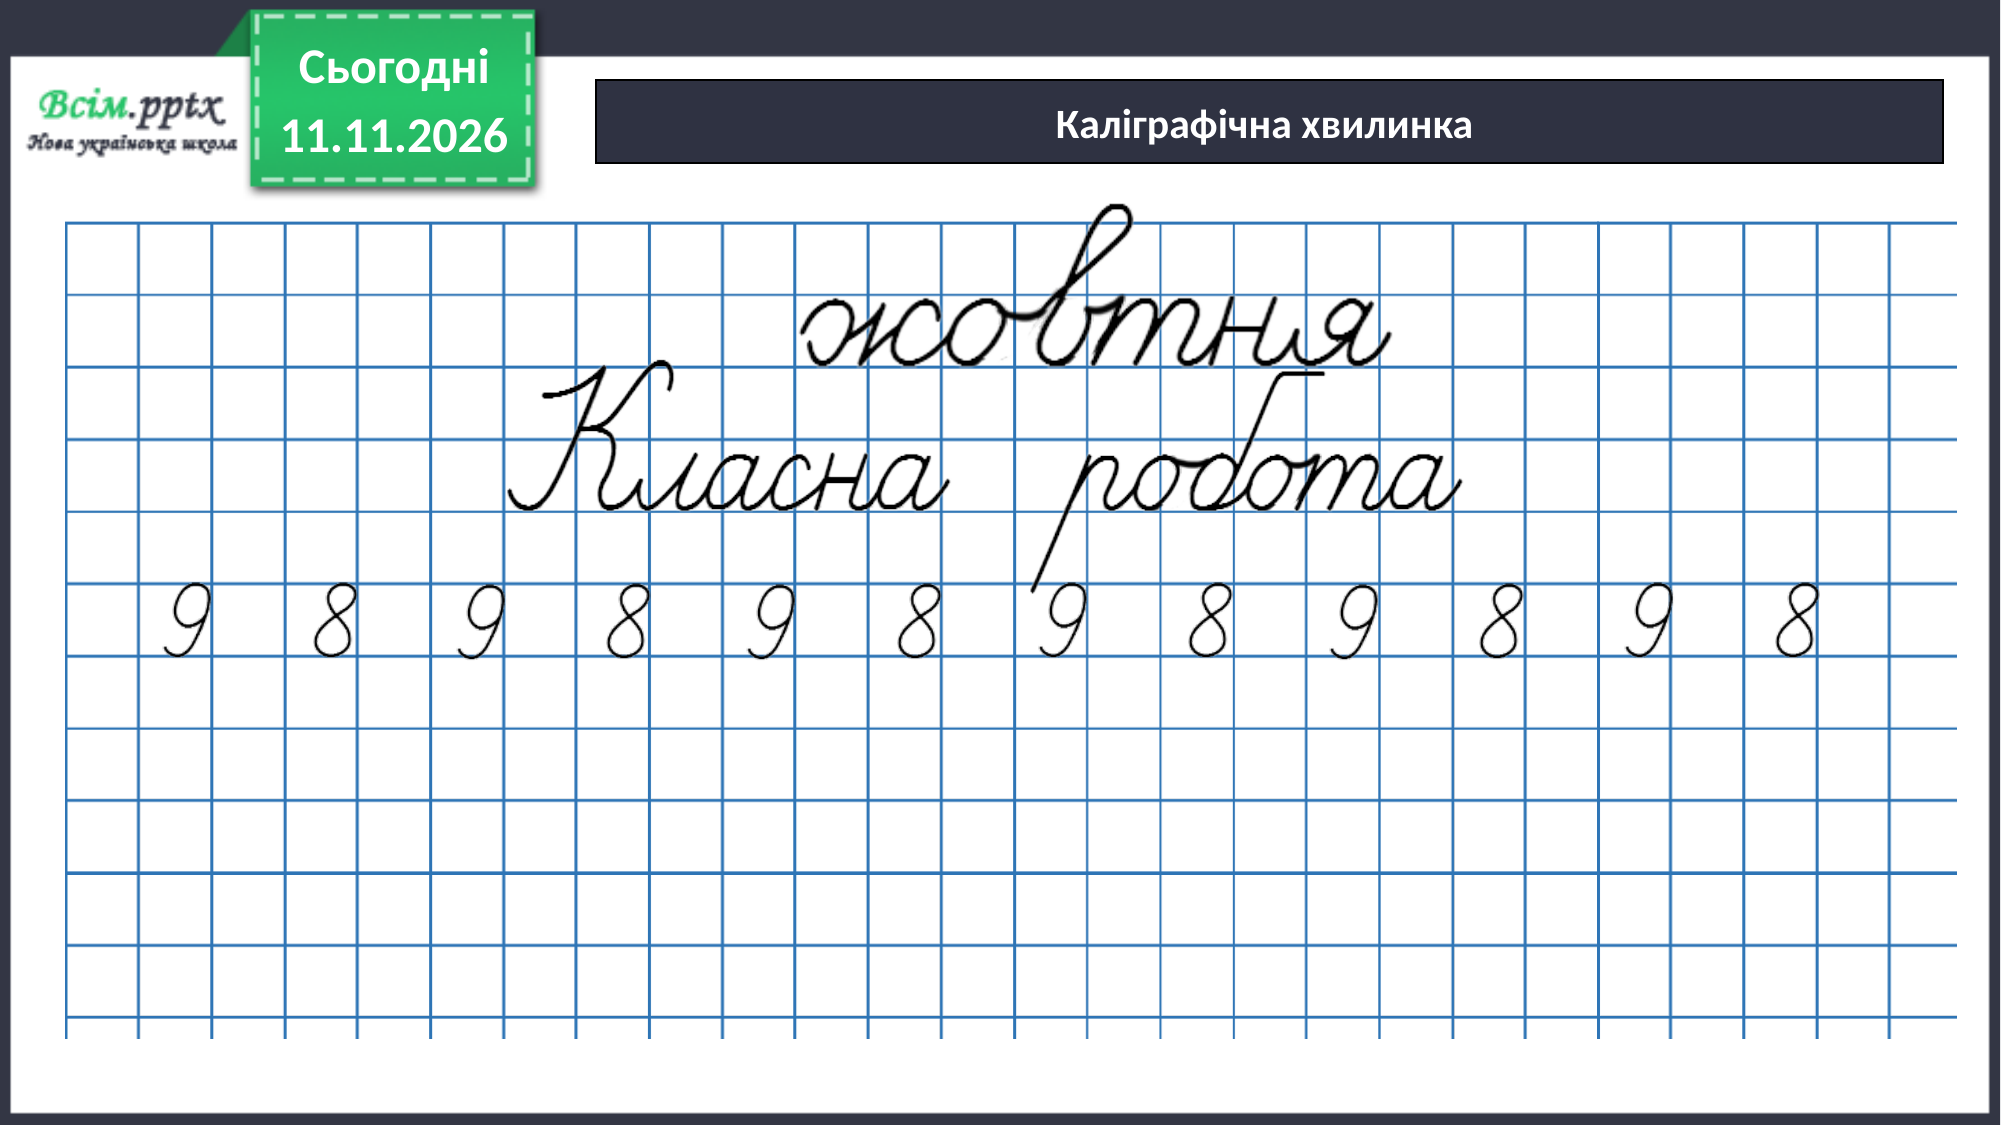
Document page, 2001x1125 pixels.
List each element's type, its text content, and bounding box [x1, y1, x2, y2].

picture [0, 0, 2001, 1125]
text_box Каліграфічна хвилинка [595, 79, 1944, 164]
text_box Сьогодні [284, 26, 535, 101]
text_box 26.10.2021 [263, 101, 524, 164]
